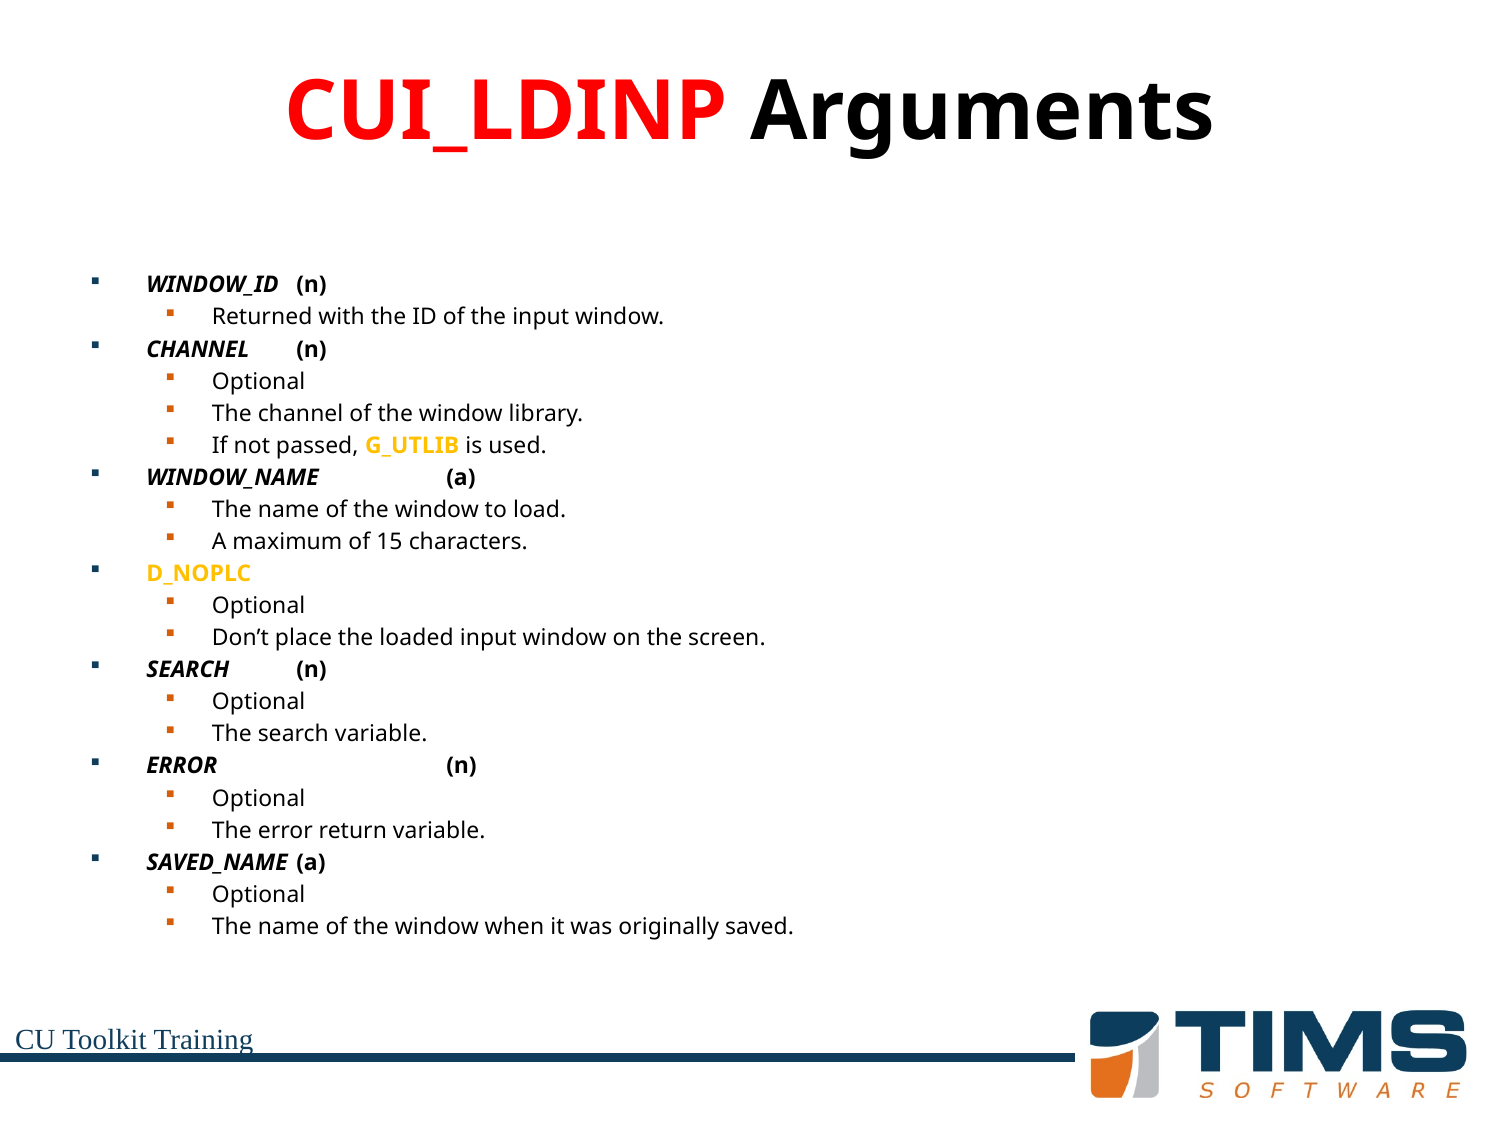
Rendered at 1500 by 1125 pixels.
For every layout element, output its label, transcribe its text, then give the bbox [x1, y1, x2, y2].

title CUI_LDINP Arguments [75, 12, 1426, 200]
list WINDOW_ID (n) Returned with the ID of the input window. CHANNEL (n) Optional The channel of the window library. If not passed, G_UTLIB is used. WINDOW_NAME (a) The name of the window to load. A maximum of 15 characters. D_NOPLC Optional Don’t place the loaded input window on the screen. SEARCH (n) Optional The search variable. ERROR (n) Optional The error return variable. SAVED_NAME (a) Optional The name of the window when it was originally saved. [75, 262, 1425, 1005]
footer CU Toolkit Training [0, 1012, 650, 1088]
picture [1087, 1007, 1469, 1098]
